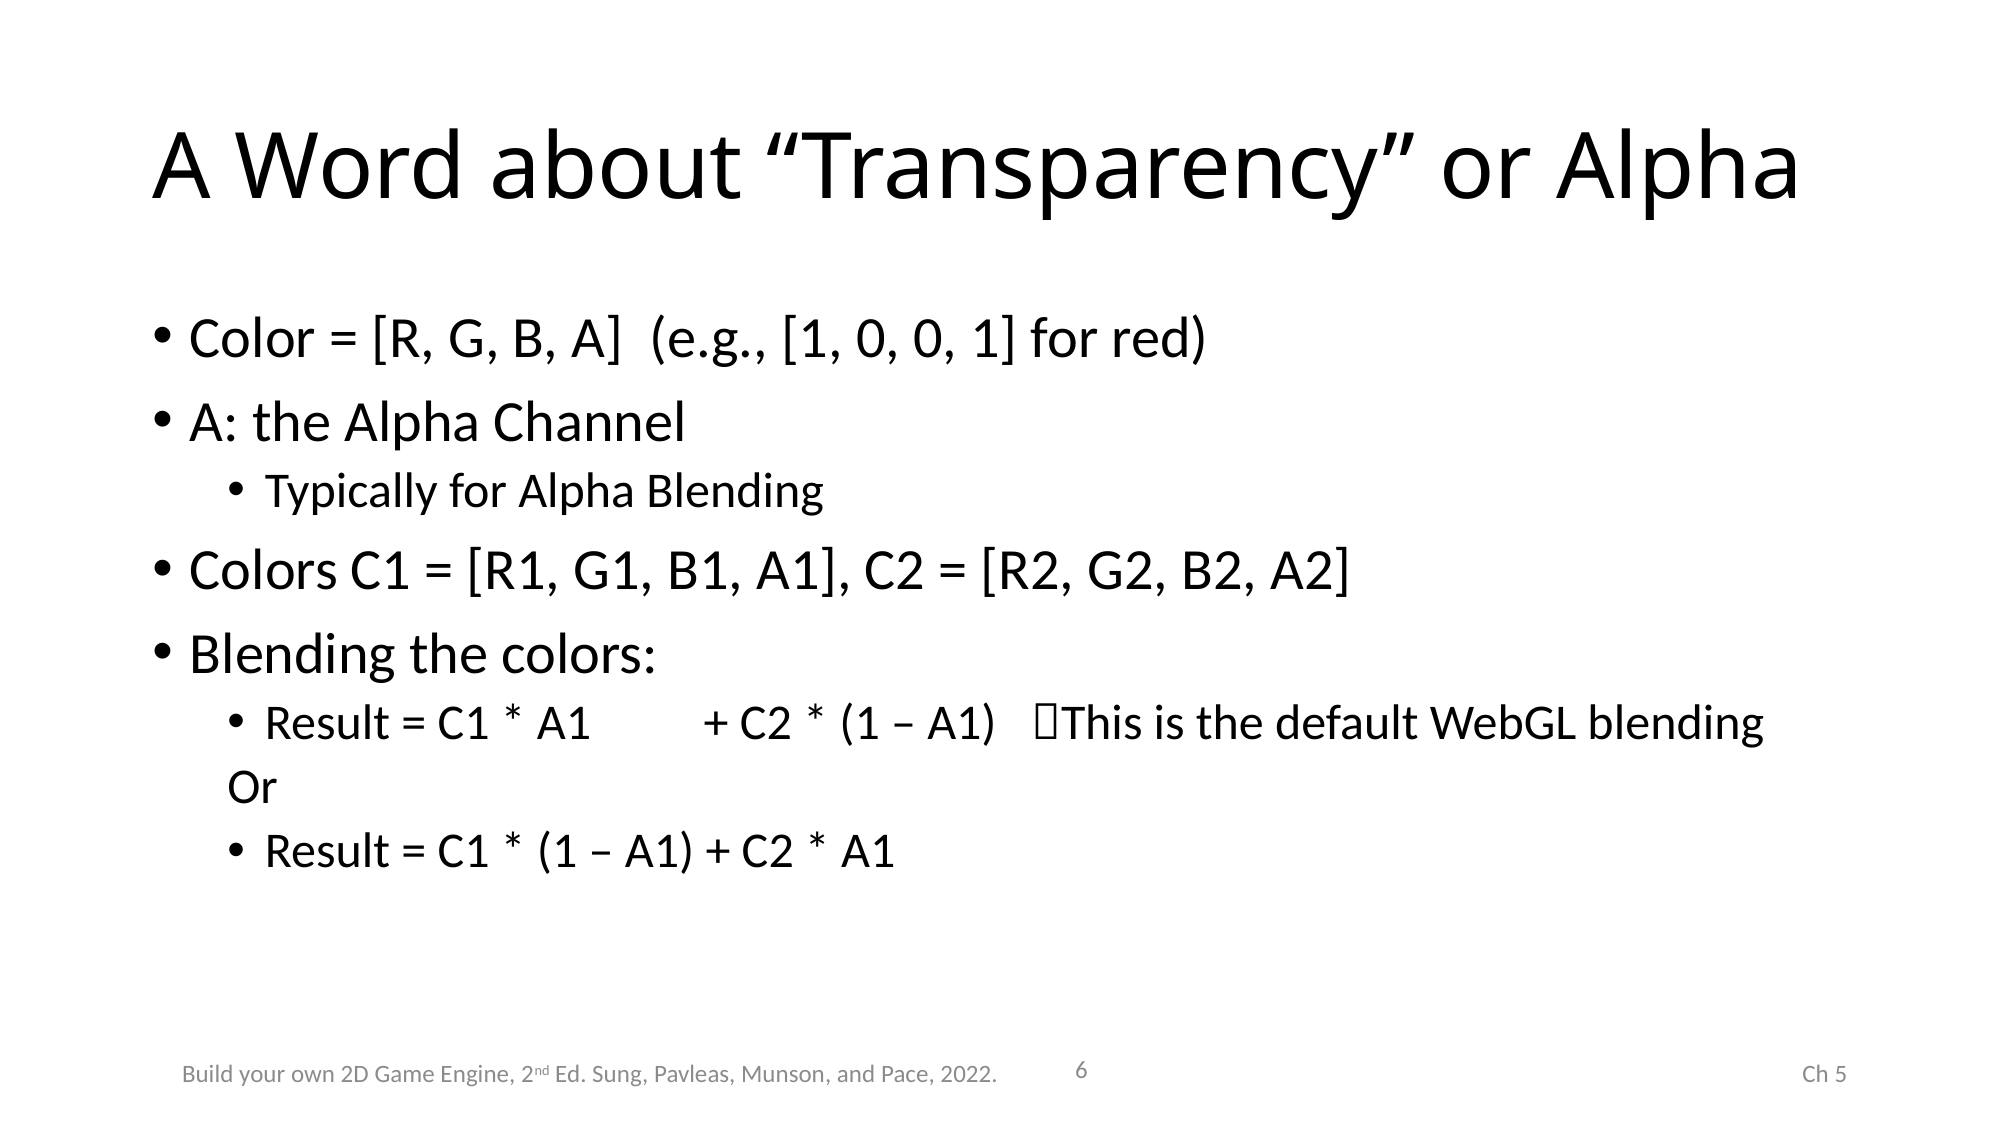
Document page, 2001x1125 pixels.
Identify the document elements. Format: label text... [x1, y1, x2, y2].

list Color = [R, G, B, A] (e.g., [1, 0, 0, 1] for red) A: the Alpha Channel Typically for Alpha Blending Colors C1 = [R1, G1, B1, A1], C2 = [R2, G2, B2, A2] Blending the colors: Result = C1 * A1 + C2 * (1 – A1) This is the default WebGL blending Or Result = C1 * (1 – A1) + C2 * A1 [137, 299, 1863, 1014]
title A Word about “Transparency” or Alpha [137, 59, 1863, 278]
